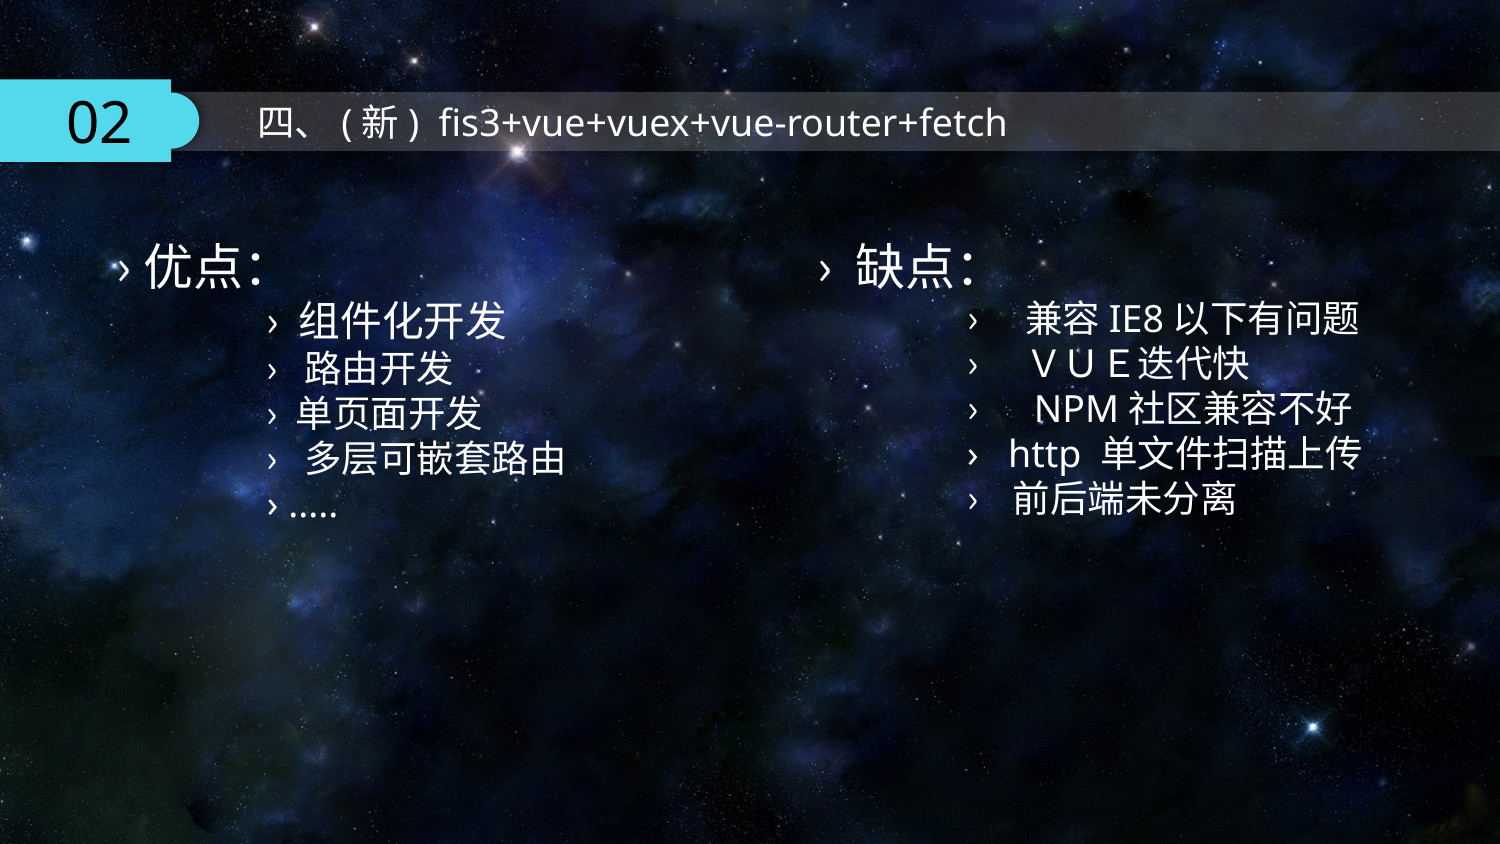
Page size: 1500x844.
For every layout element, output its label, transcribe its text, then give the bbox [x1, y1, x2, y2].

text_box › 缺点： › 兼容IE8以下有问题 › ＶＵＥ迭代快 › NPM社区兼容不好 › http 单文件扫描上传 › 前后端未分离 [802, 227, 1433, 573]
picture [0, 151, 1500, 844]
text_box 随着基础设置的不断完善以及代码封装层级的不断提高，使得前端一个人能够完成的事越来越多，这是技术积累的必然结果。可以说08是前端的革命年，整个社会随之也越来越多的开始前后分离的开发模式，也由此，正式产生了前端开发工程师 对需求。 [188, 91, 1500, 151]
picture [0, 0, 1500, 91]
text_box ›优点： › 组件化开发 › 路由开发 › 单页面开发 › 多层可嵌套路由 › ..... [102, 227, 744, 623]
